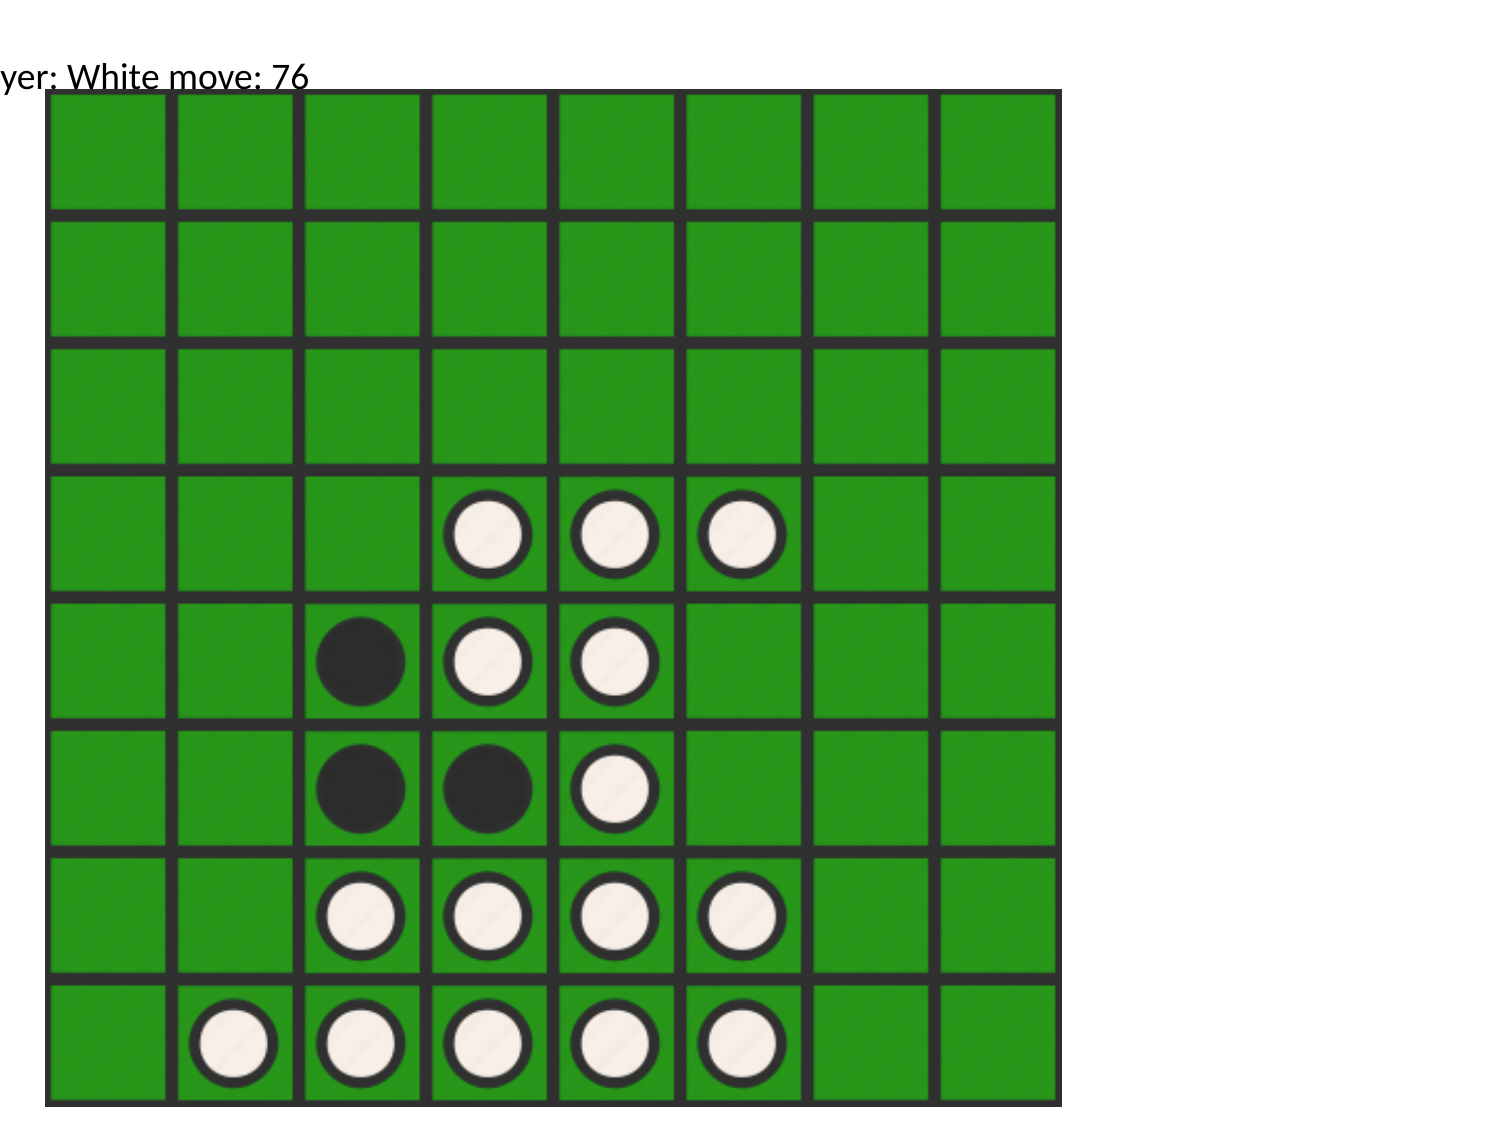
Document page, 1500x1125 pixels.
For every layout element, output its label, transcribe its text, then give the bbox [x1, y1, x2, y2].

picture [44, 89, 1062, 1107]
text_box turn: 14 player: White move: 76 [0, 44, 325, 105]
